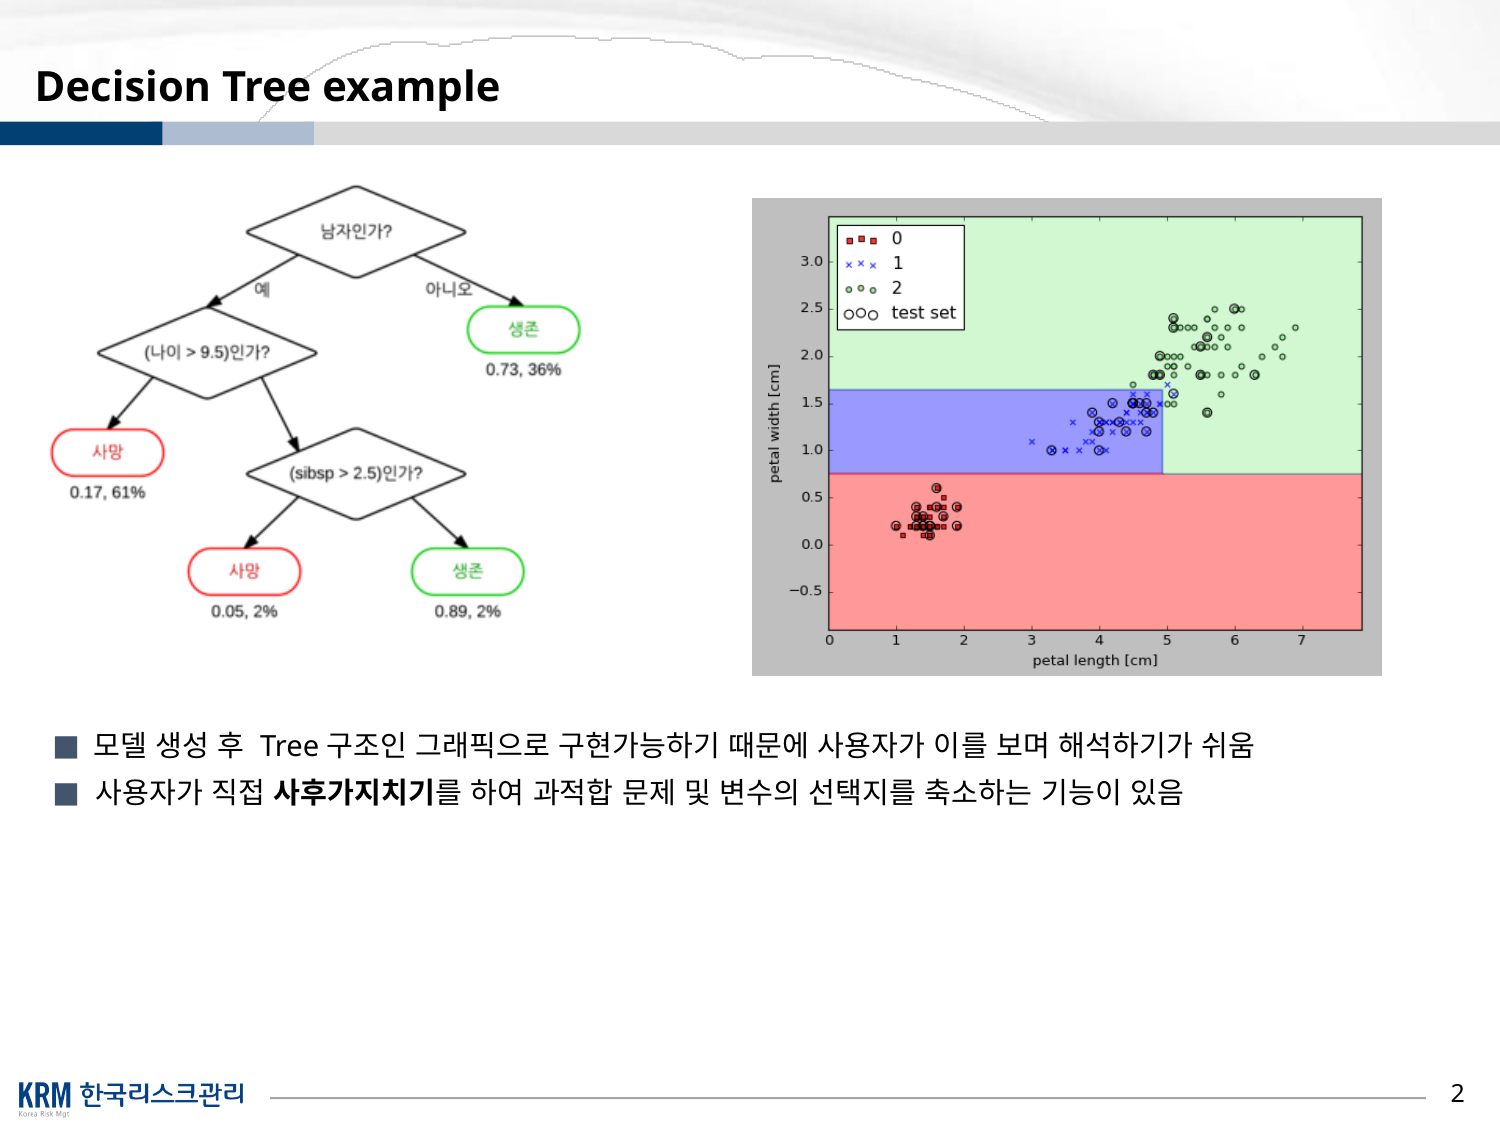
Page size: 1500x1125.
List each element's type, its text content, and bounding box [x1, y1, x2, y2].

title Decision Tree example [19, 47, 1233, 123]
picture [41, 172, 589, 627]
picture [751, 198, 1382, 676]
picture [19, 1082, 243, 1118]
picture [0, 0, 1500, 121]
text_box 모델 생성 후 Tree구조인 그래픽으로 구현가능하기 때문에 사용자가 이를 보며 해석하기가 쉬움 사용자가 직접 사후가지치기를 하여 과적합 문제 및 변수의 선택지를 축소하는 기능이 있음 [37, 715, 1361, 817]
